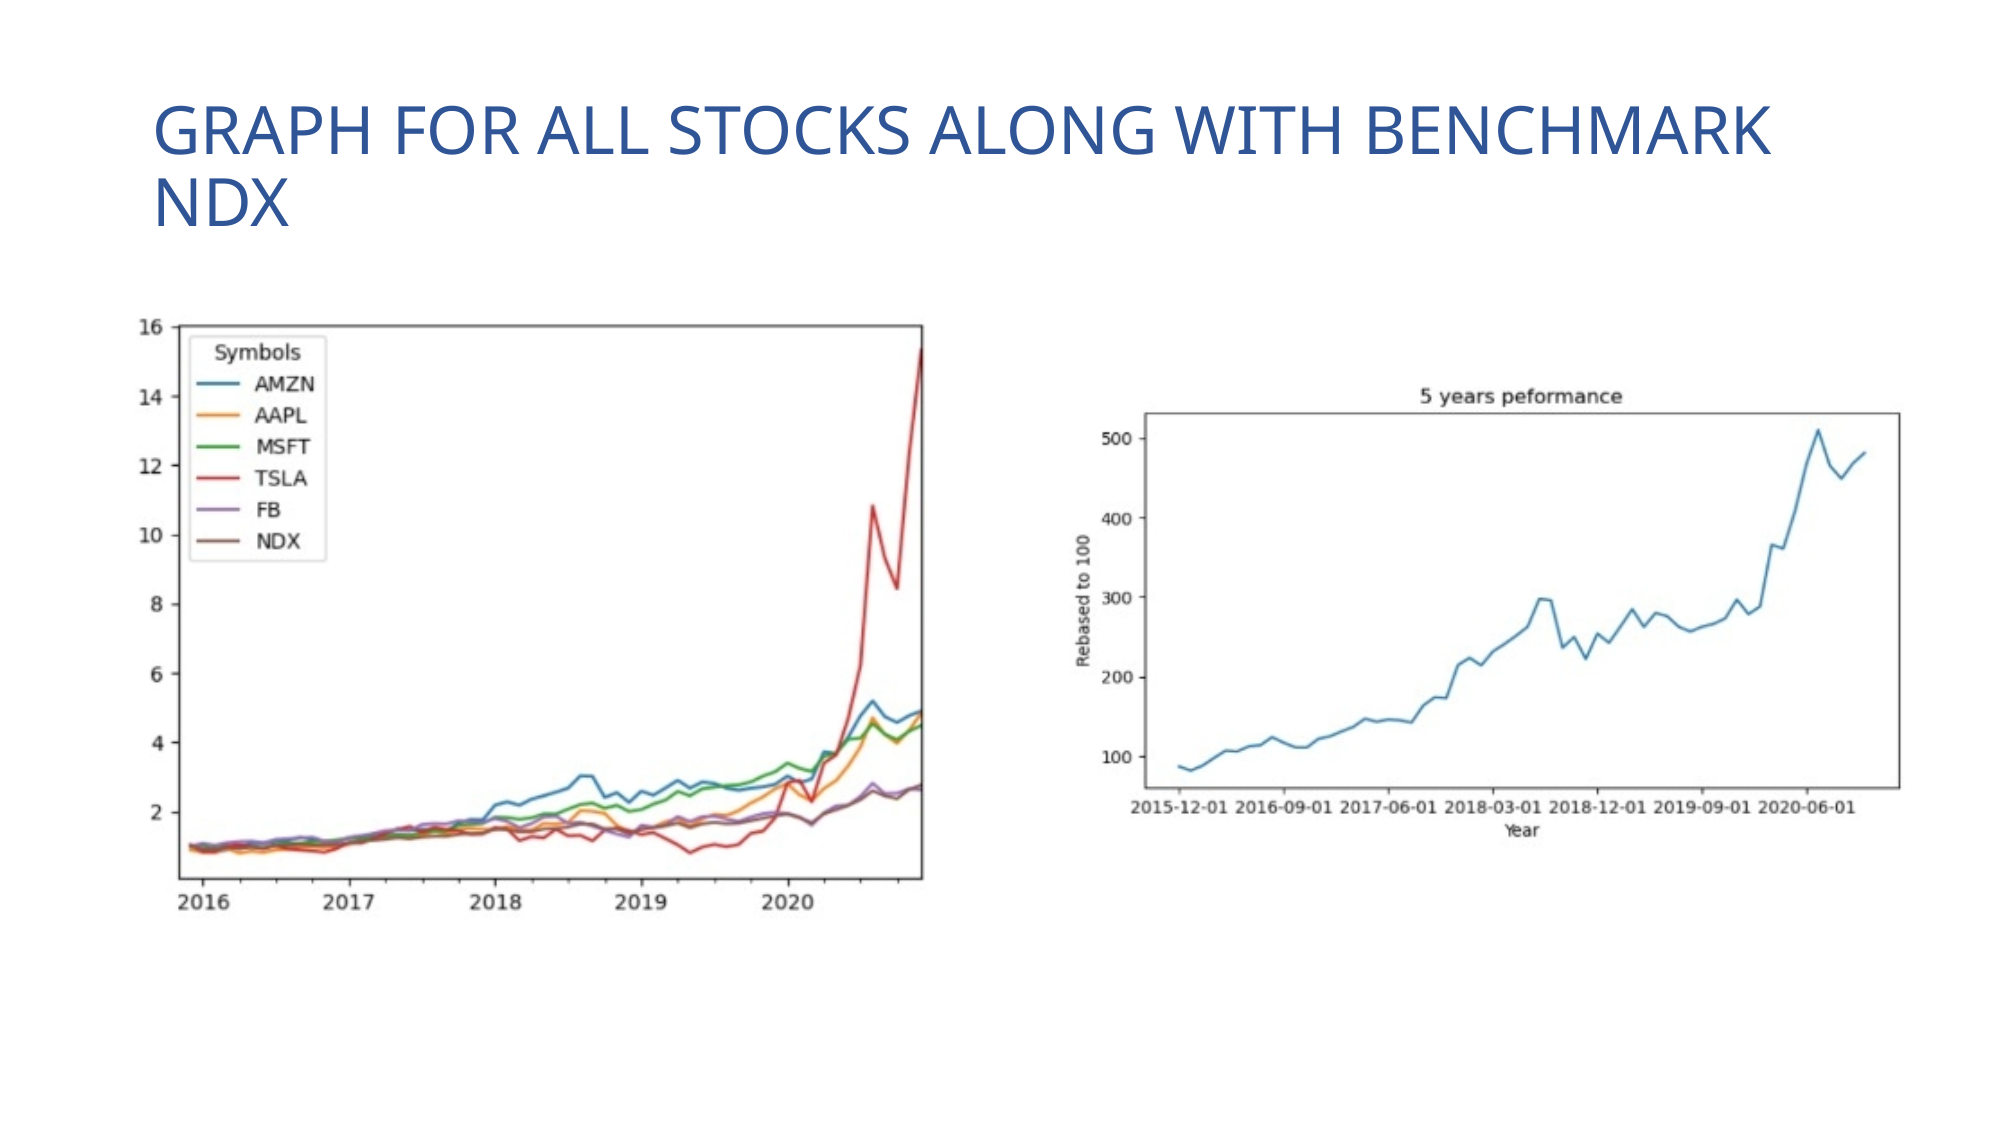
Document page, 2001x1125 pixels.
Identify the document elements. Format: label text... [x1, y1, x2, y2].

picture [71, 260, 2000, 956]
title GRAPH FOR ALL STOCKS ALONG WITH BENCHMARK NDX [137, 59, 1863, 260]
